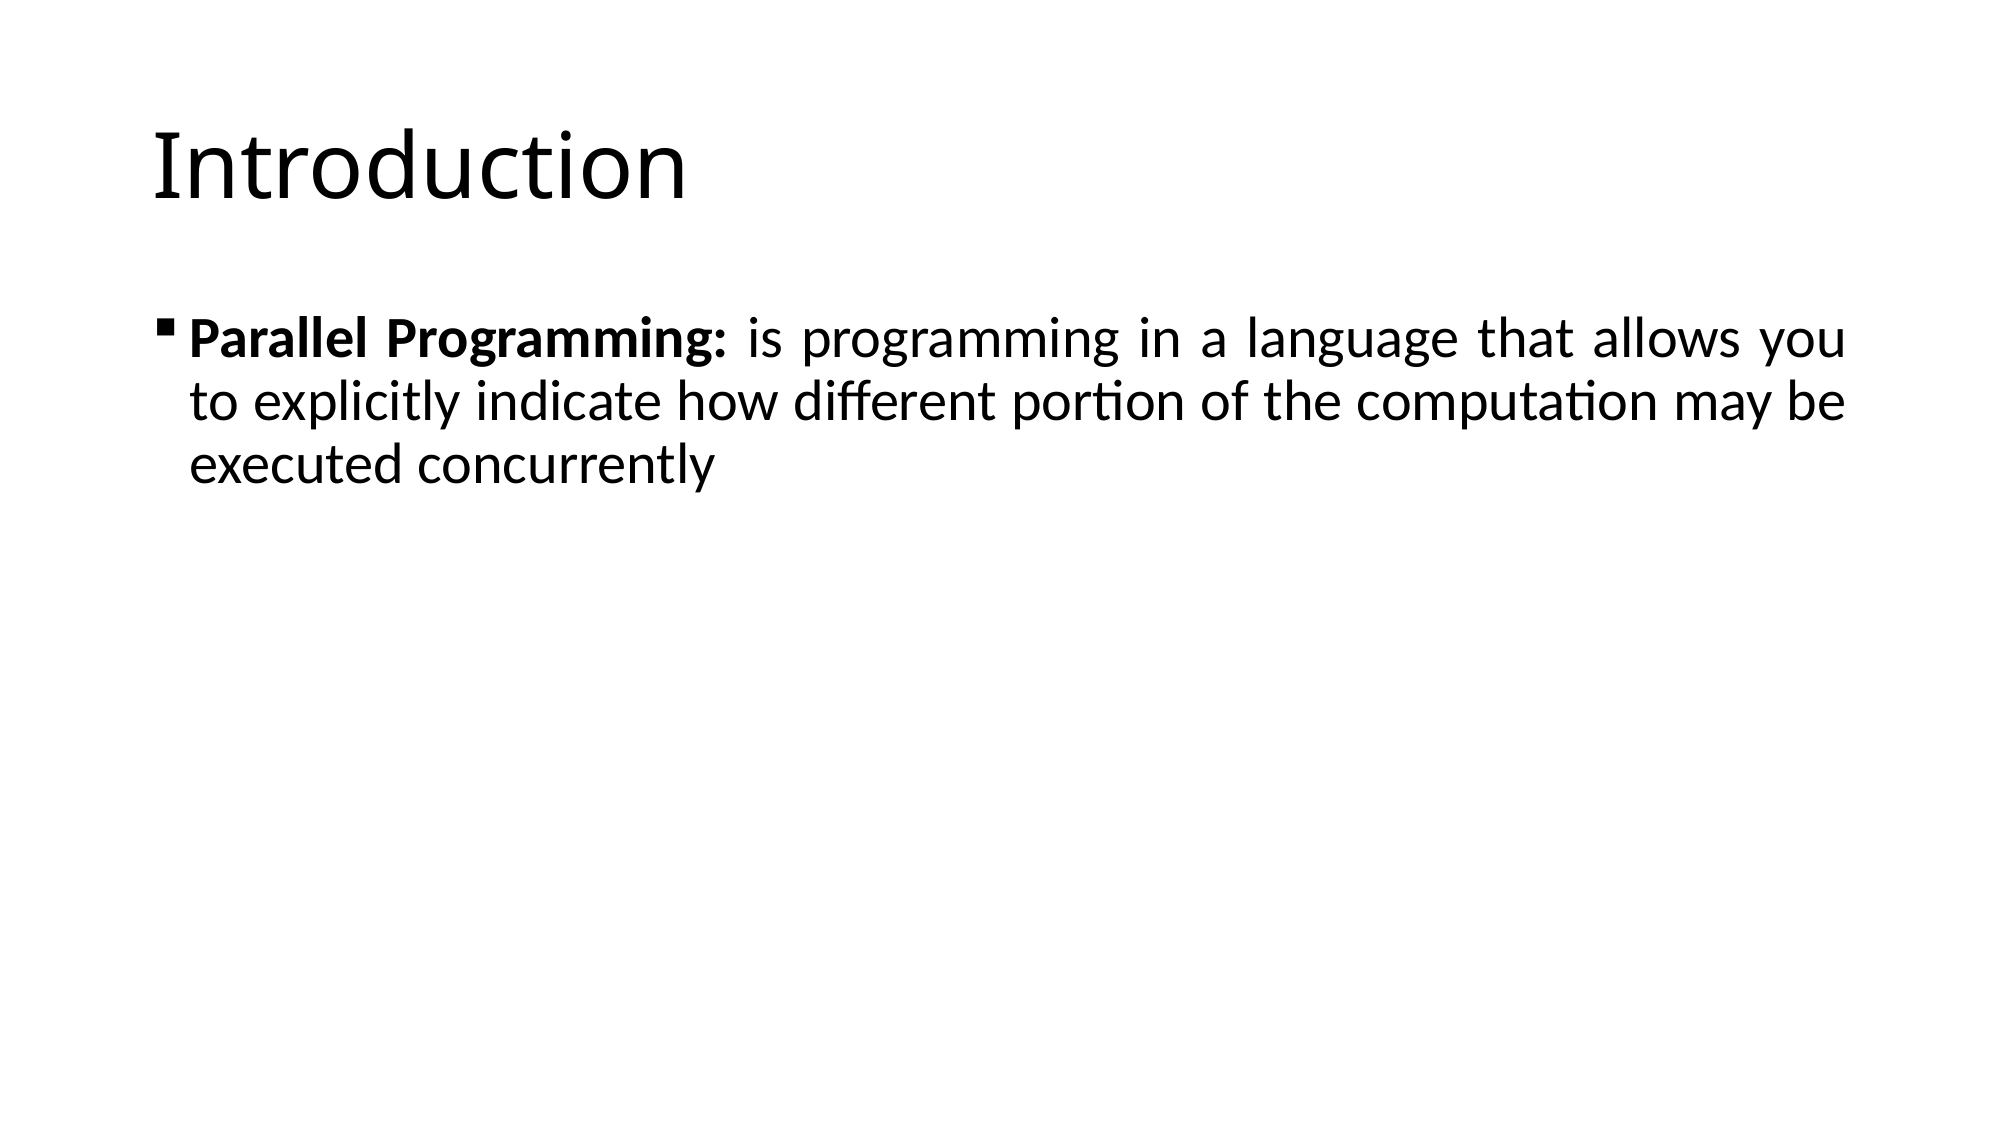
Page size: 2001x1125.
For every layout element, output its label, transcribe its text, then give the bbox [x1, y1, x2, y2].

list Parallel Programming: is programming in a language that allows you to explicitly indicate how different portion of the computation may be executed concurrently [137, 299, 1863, 1014]
title Introduction [137, 59, 1863, 278]
